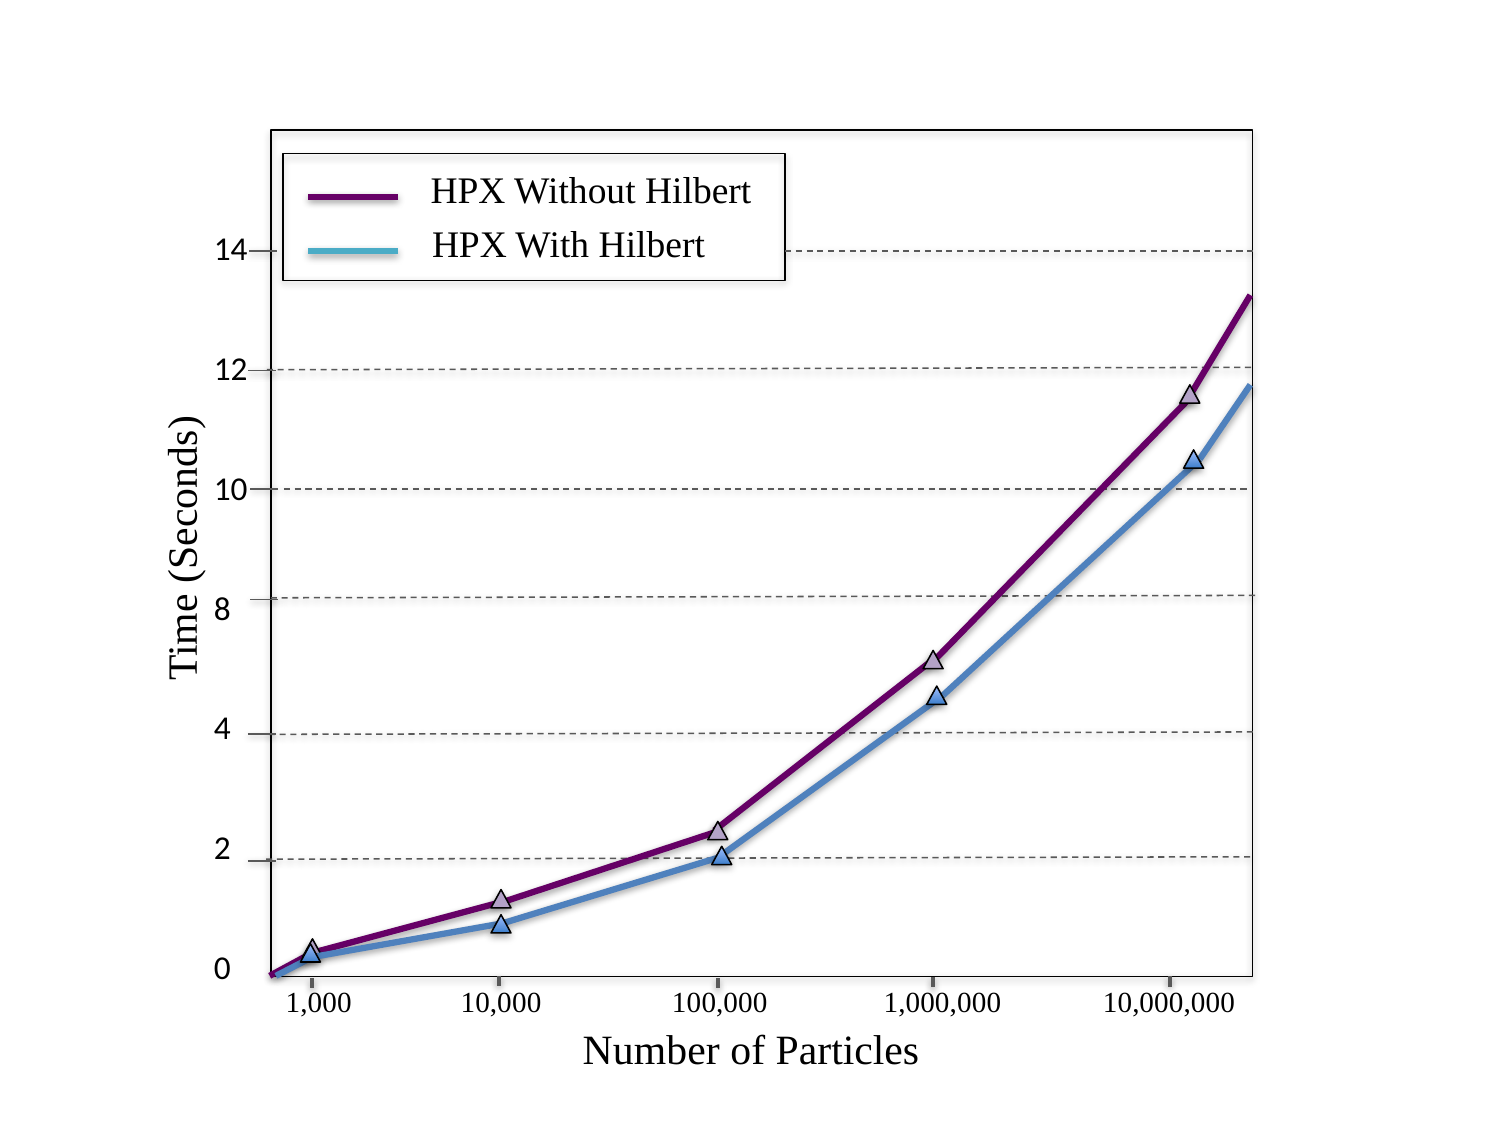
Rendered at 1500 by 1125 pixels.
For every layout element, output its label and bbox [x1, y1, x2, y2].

text_box [147, 129, 1256, 1082]
